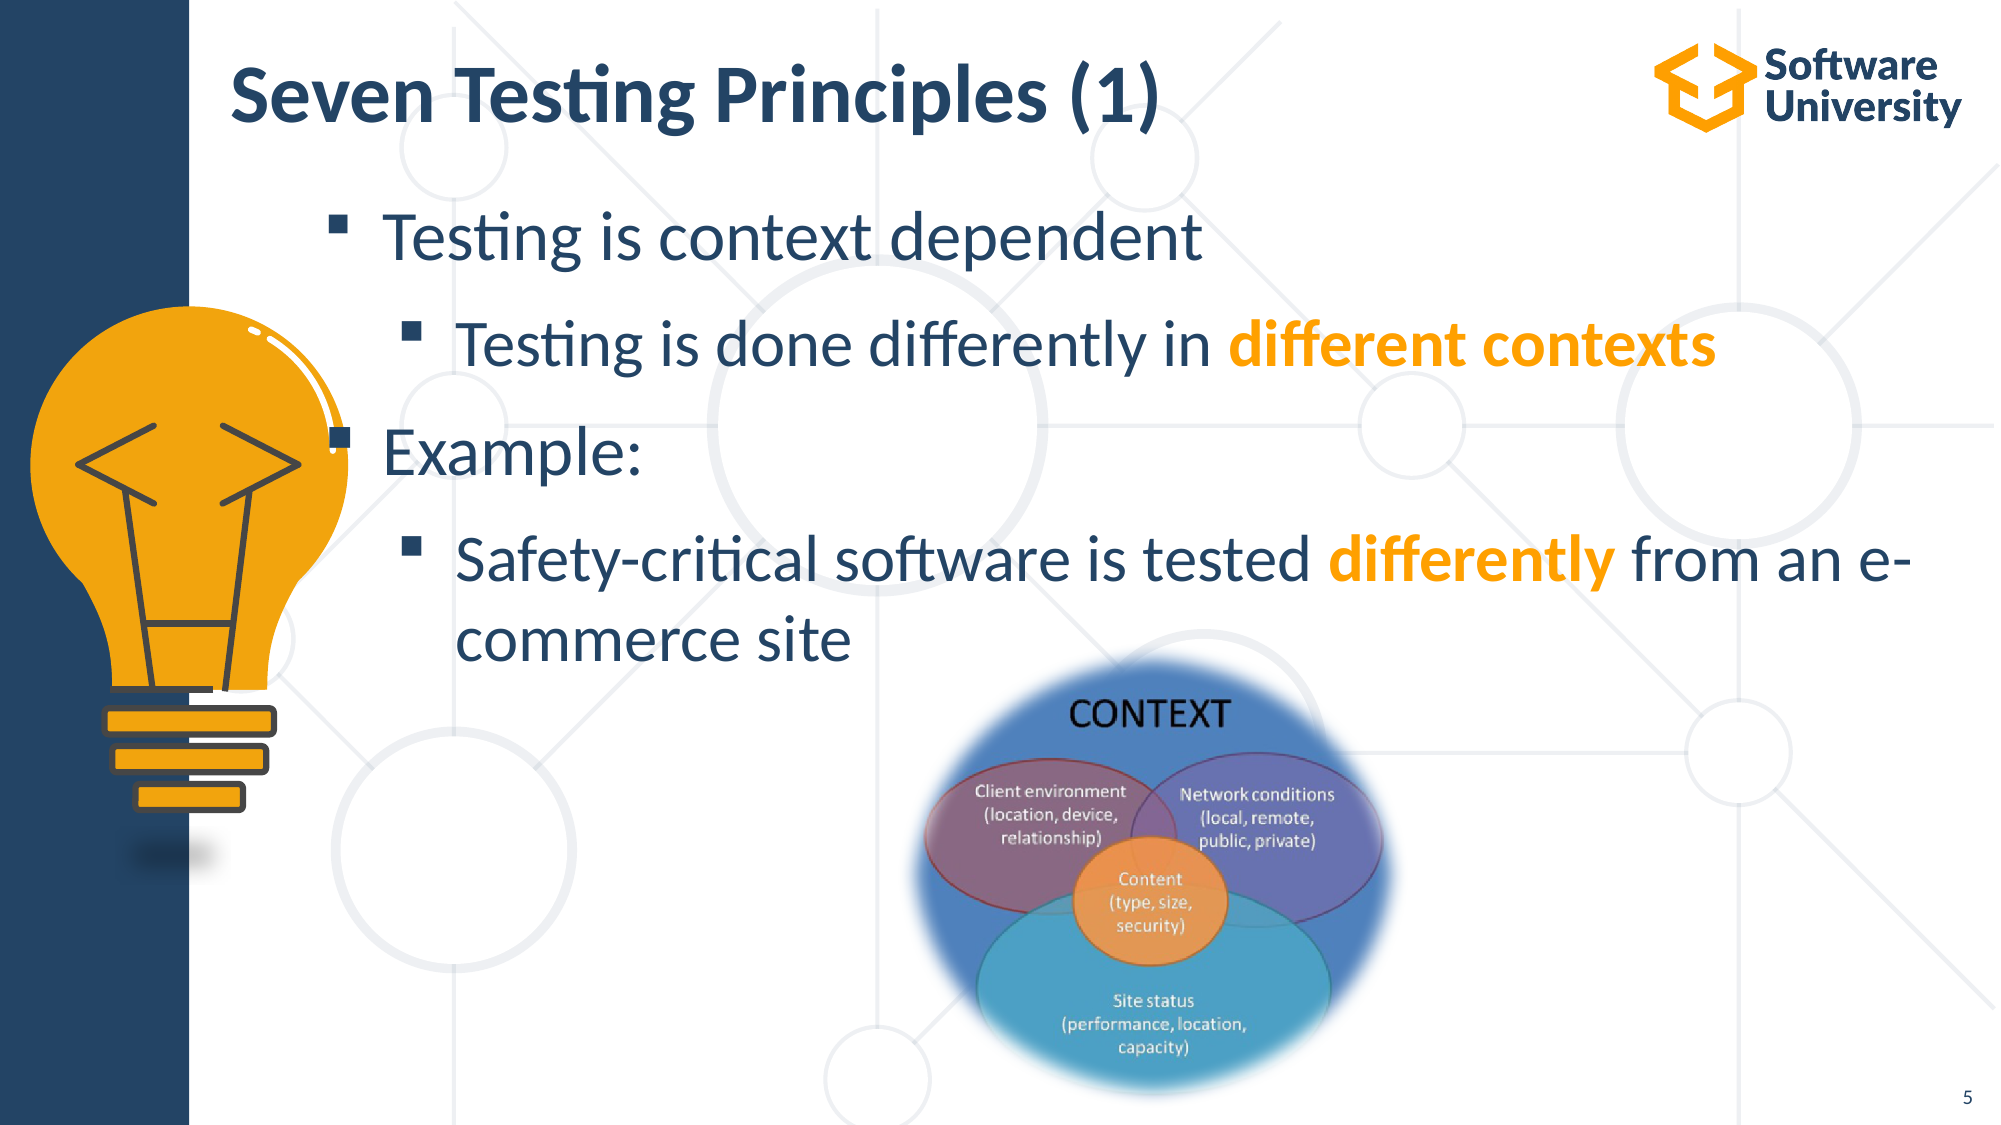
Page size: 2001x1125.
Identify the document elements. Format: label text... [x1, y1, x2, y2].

list Testing is context dependent Testing is done differently in different contexts Example: Safety-critical software is tested differently from an e-commerce site [306, 183, 1968, 1094]
title Seven Testing Principles (1) [212, 16, 1628, 162]
picture [1641, 31, 1973, 145]
picture [897, 641, 1409, 1109]
text_box 5 [1927, 1067, 1989, 1117]
